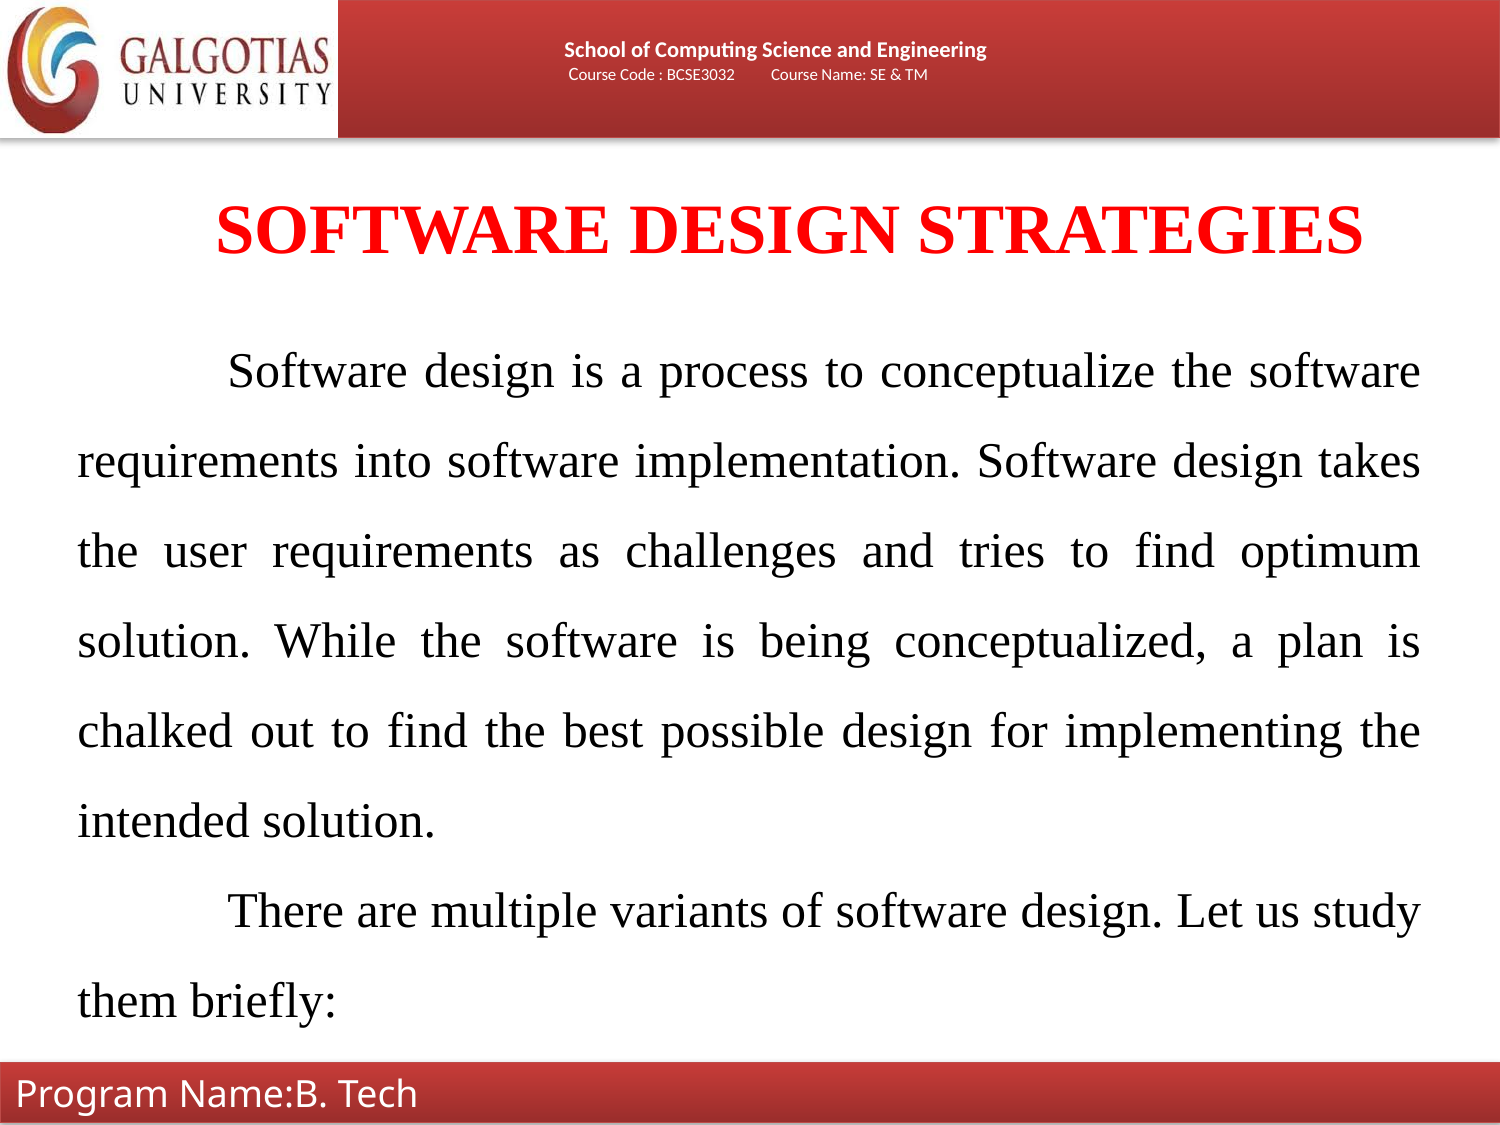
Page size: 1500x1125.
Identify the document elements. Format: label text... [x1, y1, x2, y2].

title School of Computing Science and Engineering Course Code : BCSE3032 Course Name: SE & TM [339, 0, 1500, 138]
picture [0, 0, 338, 138]
text_box Software design is a process to conceptualize the software requirements into software implementation. Software design takes the user requirements as challenges and tries to find optimum solution. While the software is being conceptualized, a plan is chalked out to find the best possible design for implementing the intended solution. There are multiple variants of software design. Let us study them briefly: [62, 299, 1438, 1035]
text_box Program Name:B. Tech [0, 1062, 1500, 1123]
text_box SOFTWARE DESIGN STRATEGIES [199, 174, 1393, 275]
